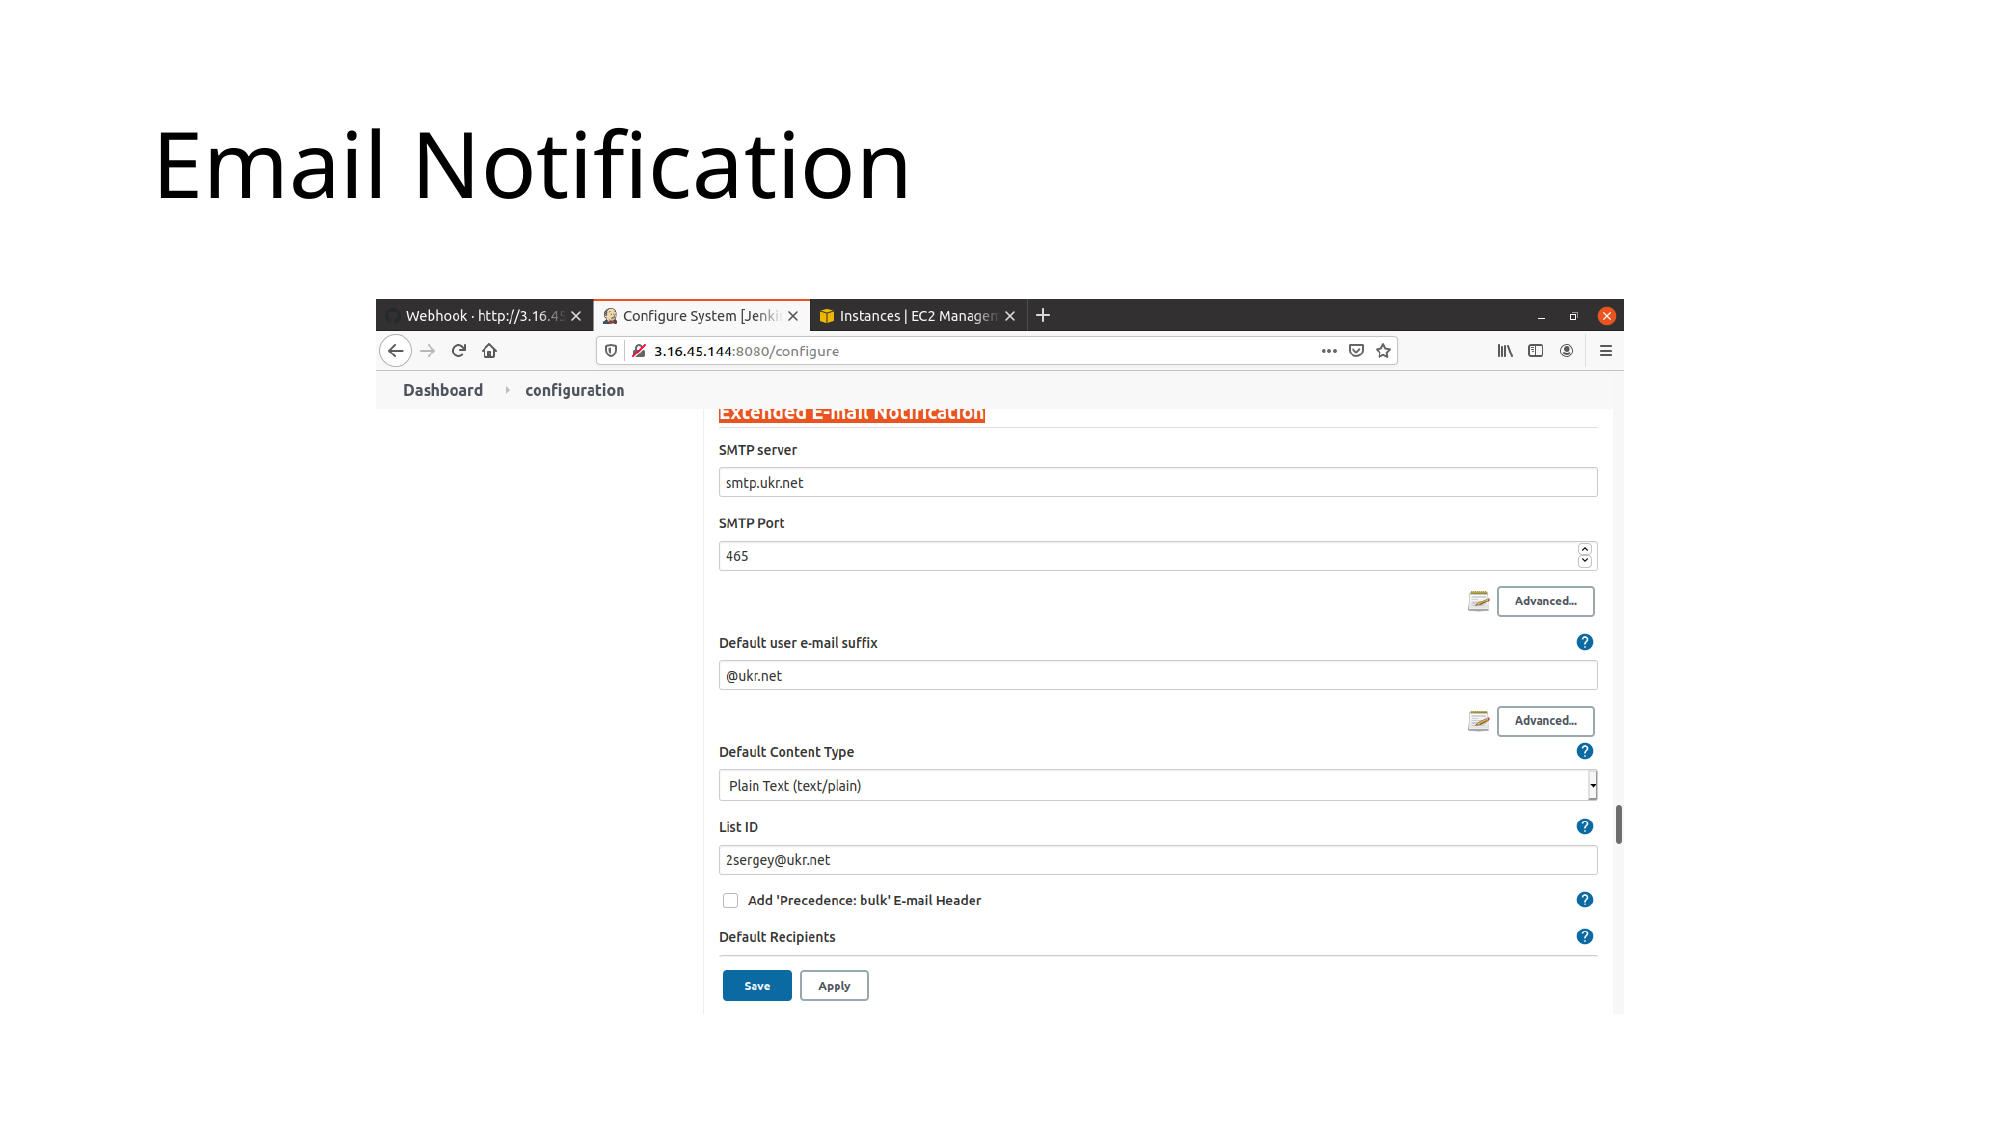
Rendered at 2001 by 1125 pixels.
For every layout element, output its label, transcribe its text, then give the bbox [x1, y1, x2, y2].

title Email Notification [137, 59, 1863, 278]
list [376, 299, 1624, 1014]
